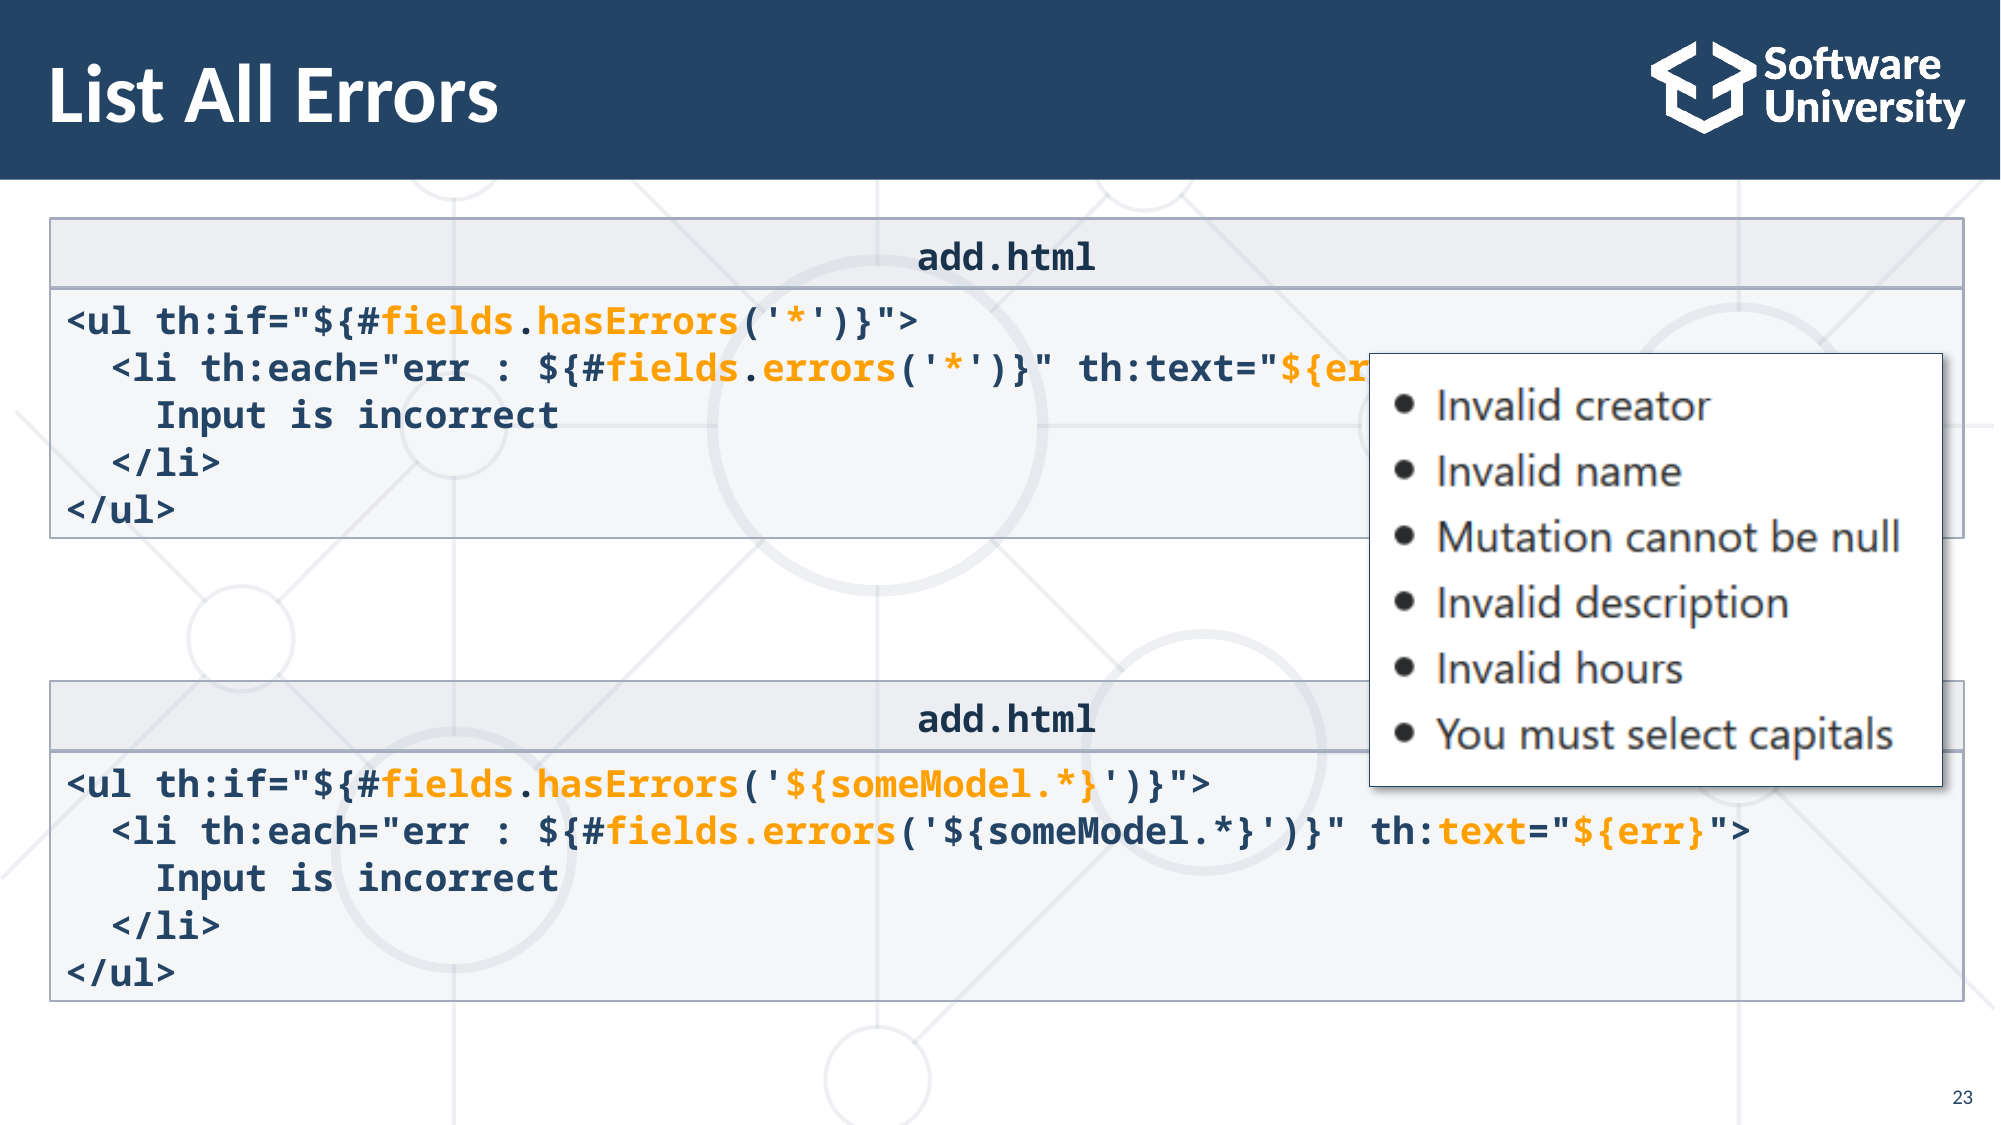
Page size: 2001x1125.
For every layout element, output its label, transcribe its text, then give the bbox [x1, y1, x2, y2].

picture [1368, 353, 1943, 787]
text_box <ul th:if="${#fields.hasErrors('*')}"> <li th:each="err : ${#fields.errors('*')}" th:text="${err}"> Input is incorrect </li> </ul> [50, 290, 1964, 539]
text_box <ul th:if="${#fields.hasErrors('${someModel.*}')}"> <li th:each="err : ${#fields.errors('${someModel.*}')}" th:text="${err}"> Input is incorrect </li> </ul> [50, 752, 1964, 1002]
text_box add.html [50, 218, 1964, 290]
picture [1651, 41, 1966, 134]
text_box add.html [1954, 680, 1964, 752]
text_box add.html [50, 680, 1363, 752]
slide_number 23 [1927, 1067, 1989, 1117]
title List All Errors [31, 16, 1625, 162]
